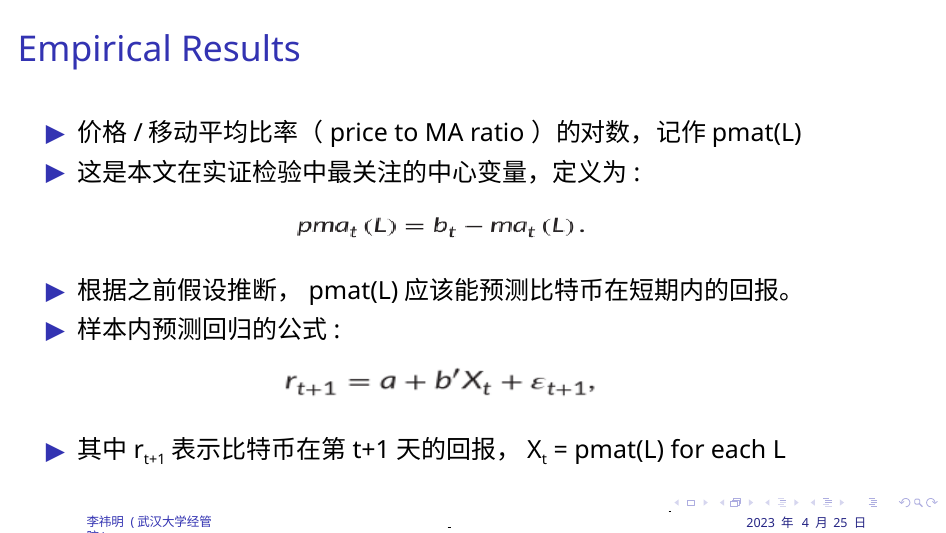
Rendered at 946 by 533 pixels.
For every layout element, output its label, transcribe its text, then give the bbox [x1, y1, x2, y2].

text_box 2023 年 4 月 25 日 33 / 63 [666, 480, 943, 533]
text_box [898, 497, 939, 508]
text_box 李祎明 (武汉大学经管院) [84, 511, 231, 533]
picture [186, 340, 685, 424]
picture [254, 189, 635, 254]
title Empirical Results [15, 23, 676, 115]
text_box [445, 511, 500, 531]
text_box 价格/移动平均比率（price to MA ratio）的对数，记作pmat(L) 这是本文在实证检验中最关注的中心变量，定义为: 根据之前假设推断，pmat(L)应该能预测比特币在短期内的回报。 样本内预测回归的公式: 其中rt+1表示比特币在第t+1天的回报，Xt = pmat(L) for each L [41, 107, 847, 468]
